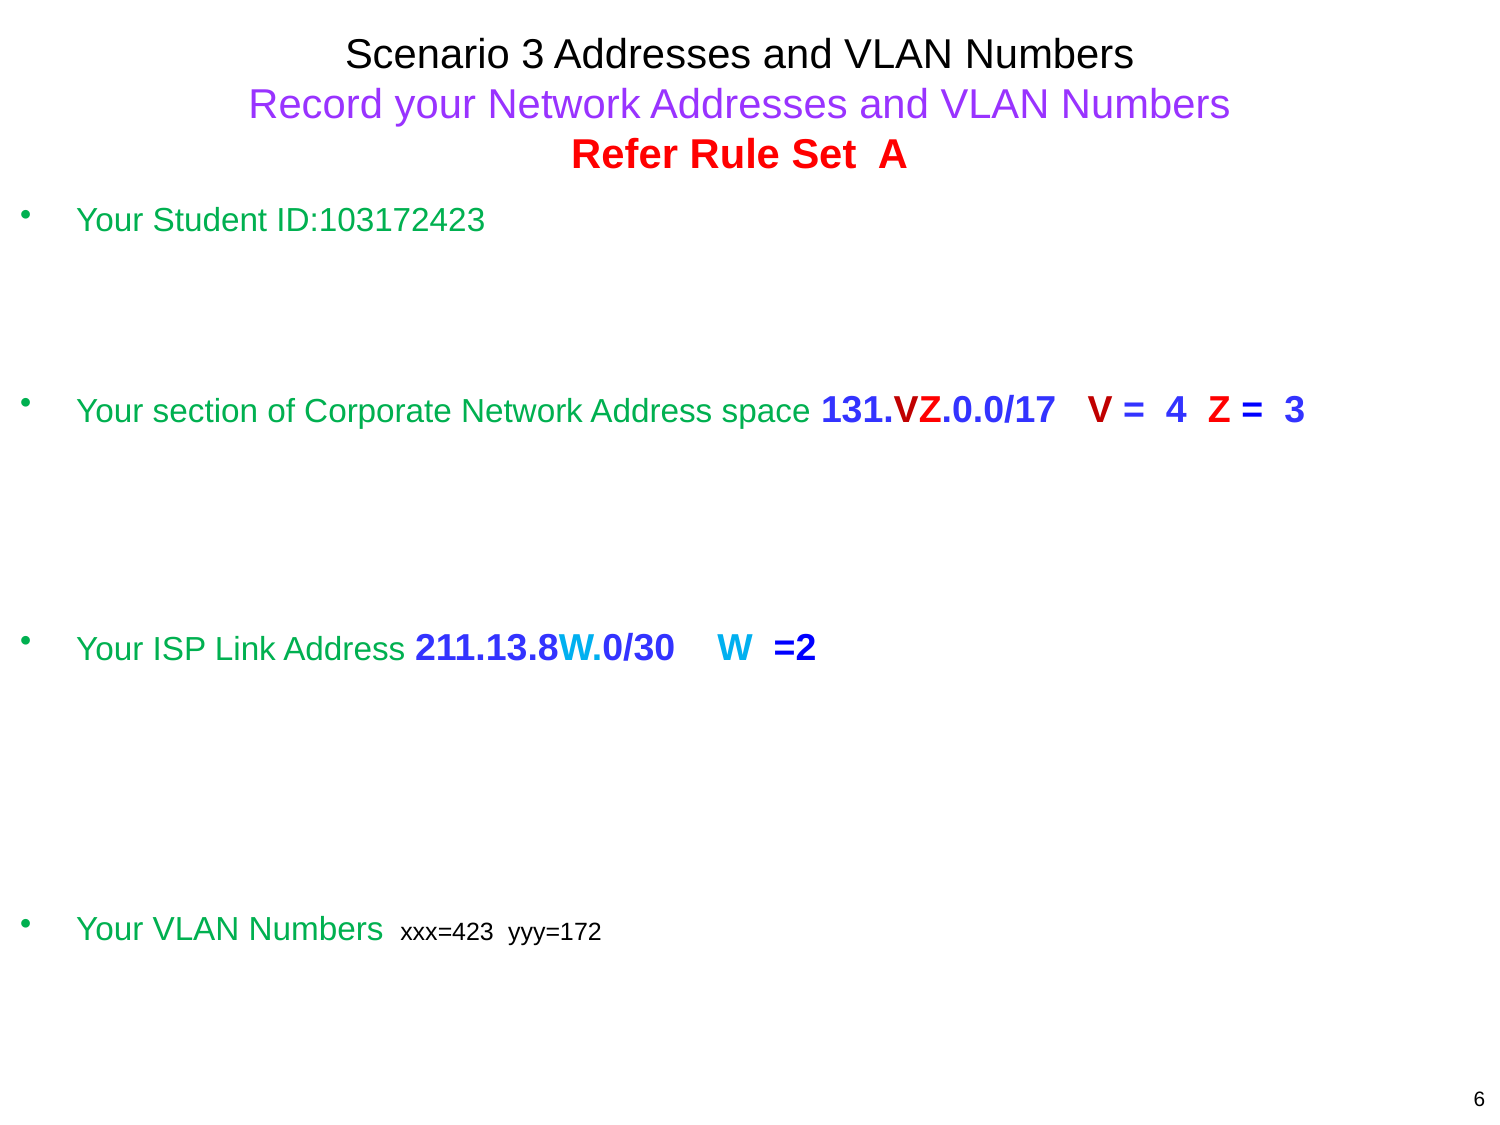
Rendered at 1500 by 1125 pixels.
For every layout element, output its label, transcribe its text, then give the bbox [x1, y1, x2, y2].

text_box Scenario 3 Addresses and VLAN Numbers Record your Network Addresses and VLAN Numbers Refer Rule Set A [64, 19, 1415, 190]
slide_number 6 [1445, 1077, 1500, 1125]
text_box Your Student ID:103172423 Your section of Corporate Network Address space 131.VZ.0.0/17 V = 4 Z = 3 Your ISP Link Address 211.13.8W.0/30 W =2 Your VLAN Numbers xxx=423 yyy=172 [5, 190, 1471, 1124]
